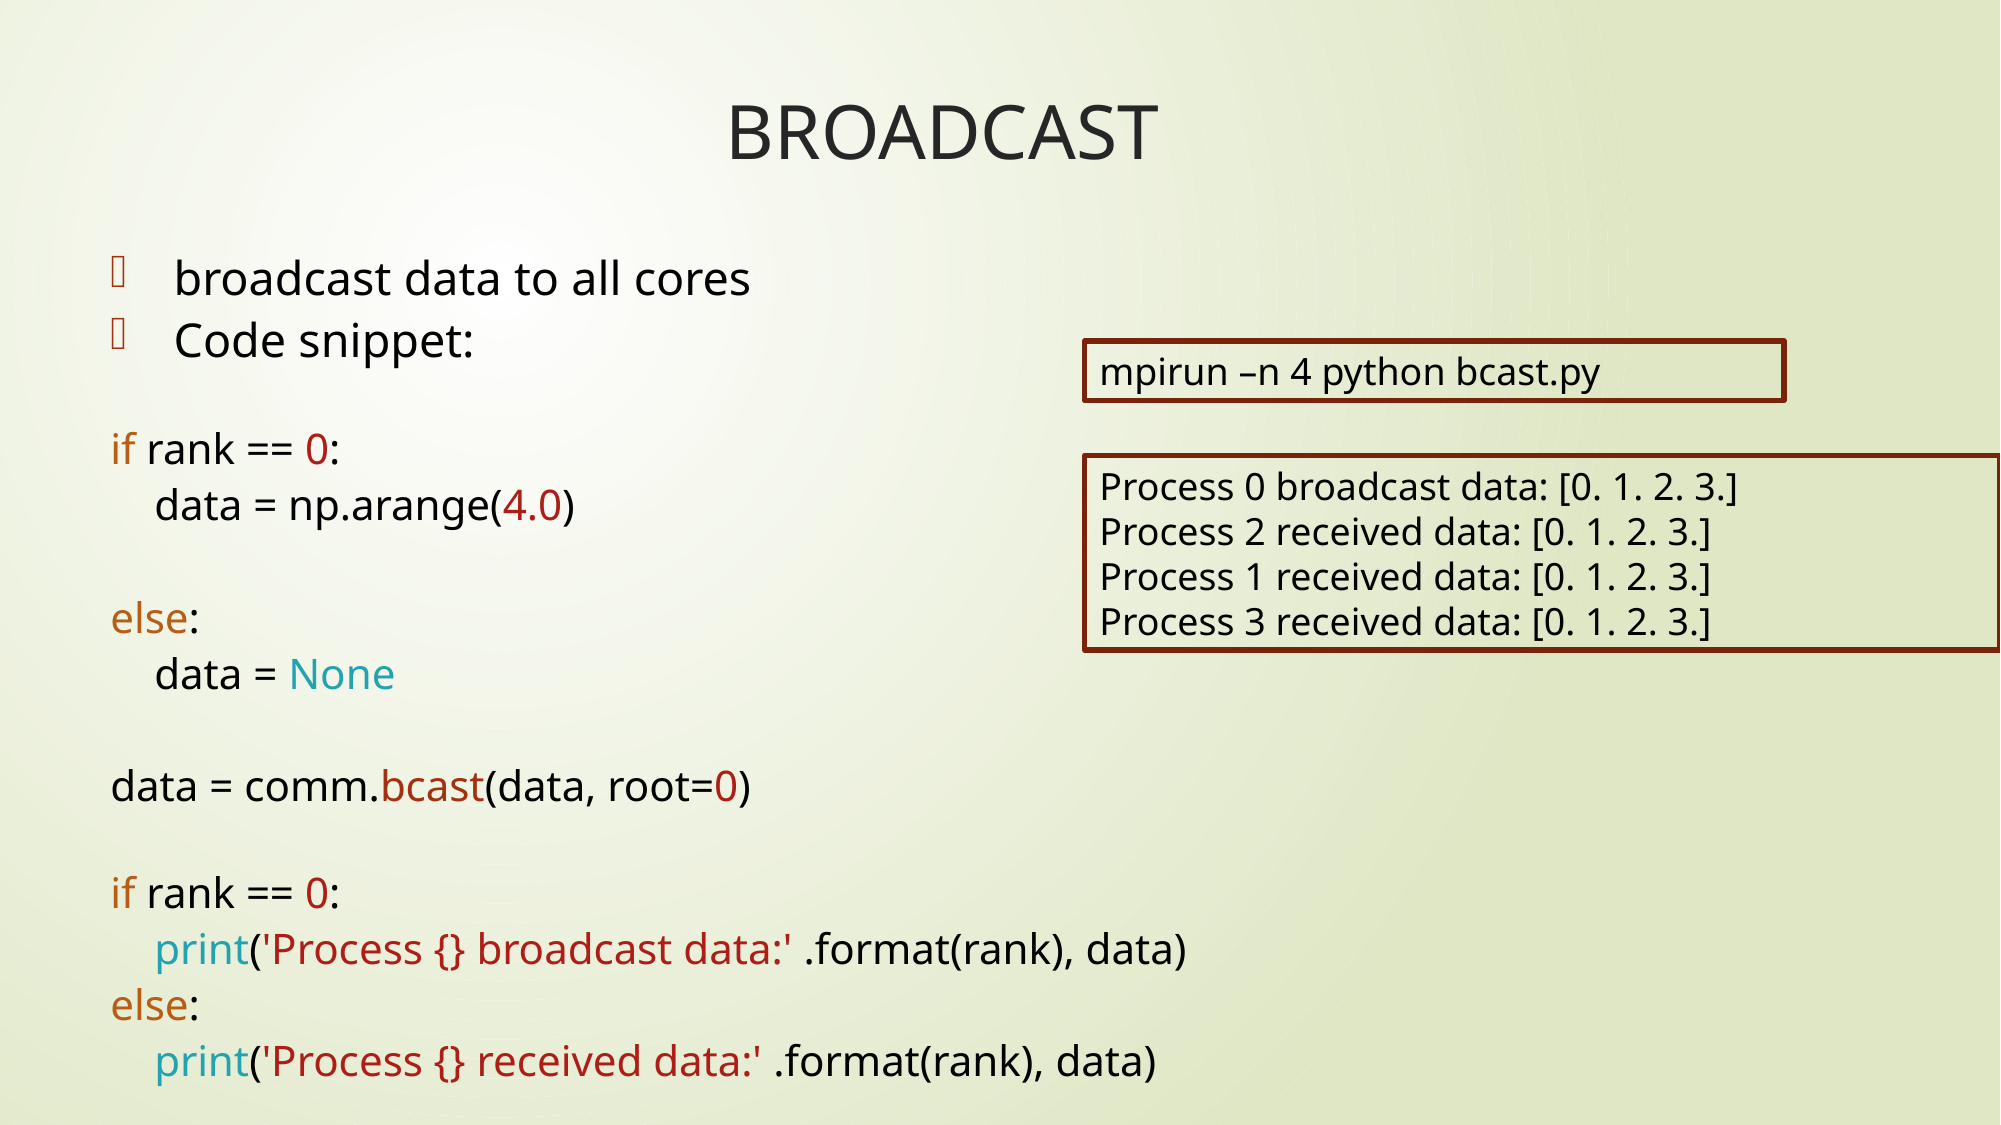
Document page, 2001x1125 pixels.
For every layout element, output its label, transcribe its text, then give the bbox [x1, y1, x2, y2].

title BROADCAST [211, 77, 1674, 241]
text_box Process 0 broadcast data: [0. 1. 2. 3.] Process 2 received data: [0. 1. 2. 3.] Process 1 received data: [0. 1. 2. 3.] Process 3 received data: [0. 1. 2. 3.] [1084, 455, 2000, 651]
text_box mpirun –n 4 python bcast.py [1084, 340, 1784, 401]
list broadcast data to all cores Code snippet: if rank == 0: data = np.arange(4.0) else: data = None data = comm.bcast(data, root=0) if rank == 0: print('Process {} broadcast data:' .format(rank), data) else: print('Process {} received data:' .format(rank), data) [95, 241, 1754, 1114]
